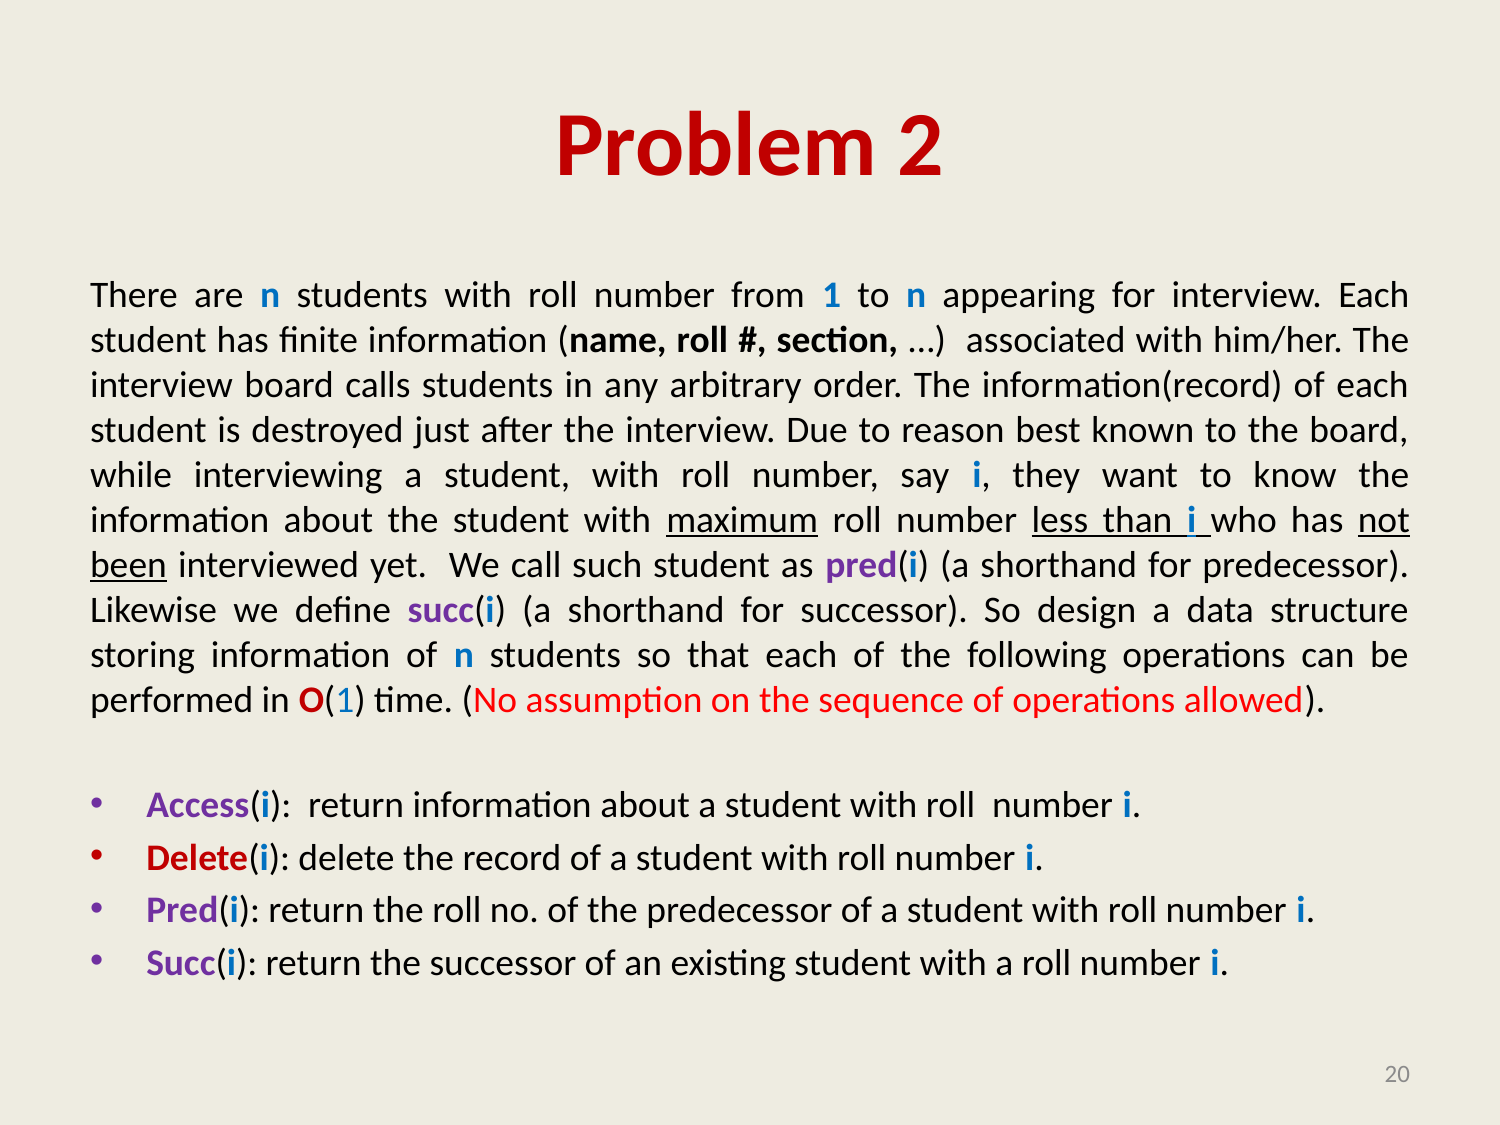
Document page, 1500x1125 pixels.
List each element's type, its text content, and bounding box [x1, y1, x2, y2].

list There are n students with roll number from 1 to n appearing for interview. Each student has finite information (name, roll #, section, …) associated with him/her. The interview board calls students in any arbitrary order. The information(record) of each student is destroyed just after the interview. Due to reason best known to the board, while interviewing a student, with roll number, say i, they want to know the information about the student with maximum roll number less than i who has not been interviewed yet. We call such student as pred(i) (a shorthand for predecessor). Likewise we define succ(i) (a shorthand for successor). So design a data structure storing information of n students so that each of the following operations can be performed in O(1) time. (No assumption on the sequence of operations allowed). Access(i): return information about a student with roll number i. Delete(i): delete the record of a student with roll number i. Pred(i): return the roll no. of the predecessor of a student with roll number i. Succ(i): return the successor of an existing student with a roll number i. [75, 262, 1425, 1005]
title Problem 2 [75, 45, 1425, 233]
slide_number 20 [1074, 1042, 1425, 1103]
